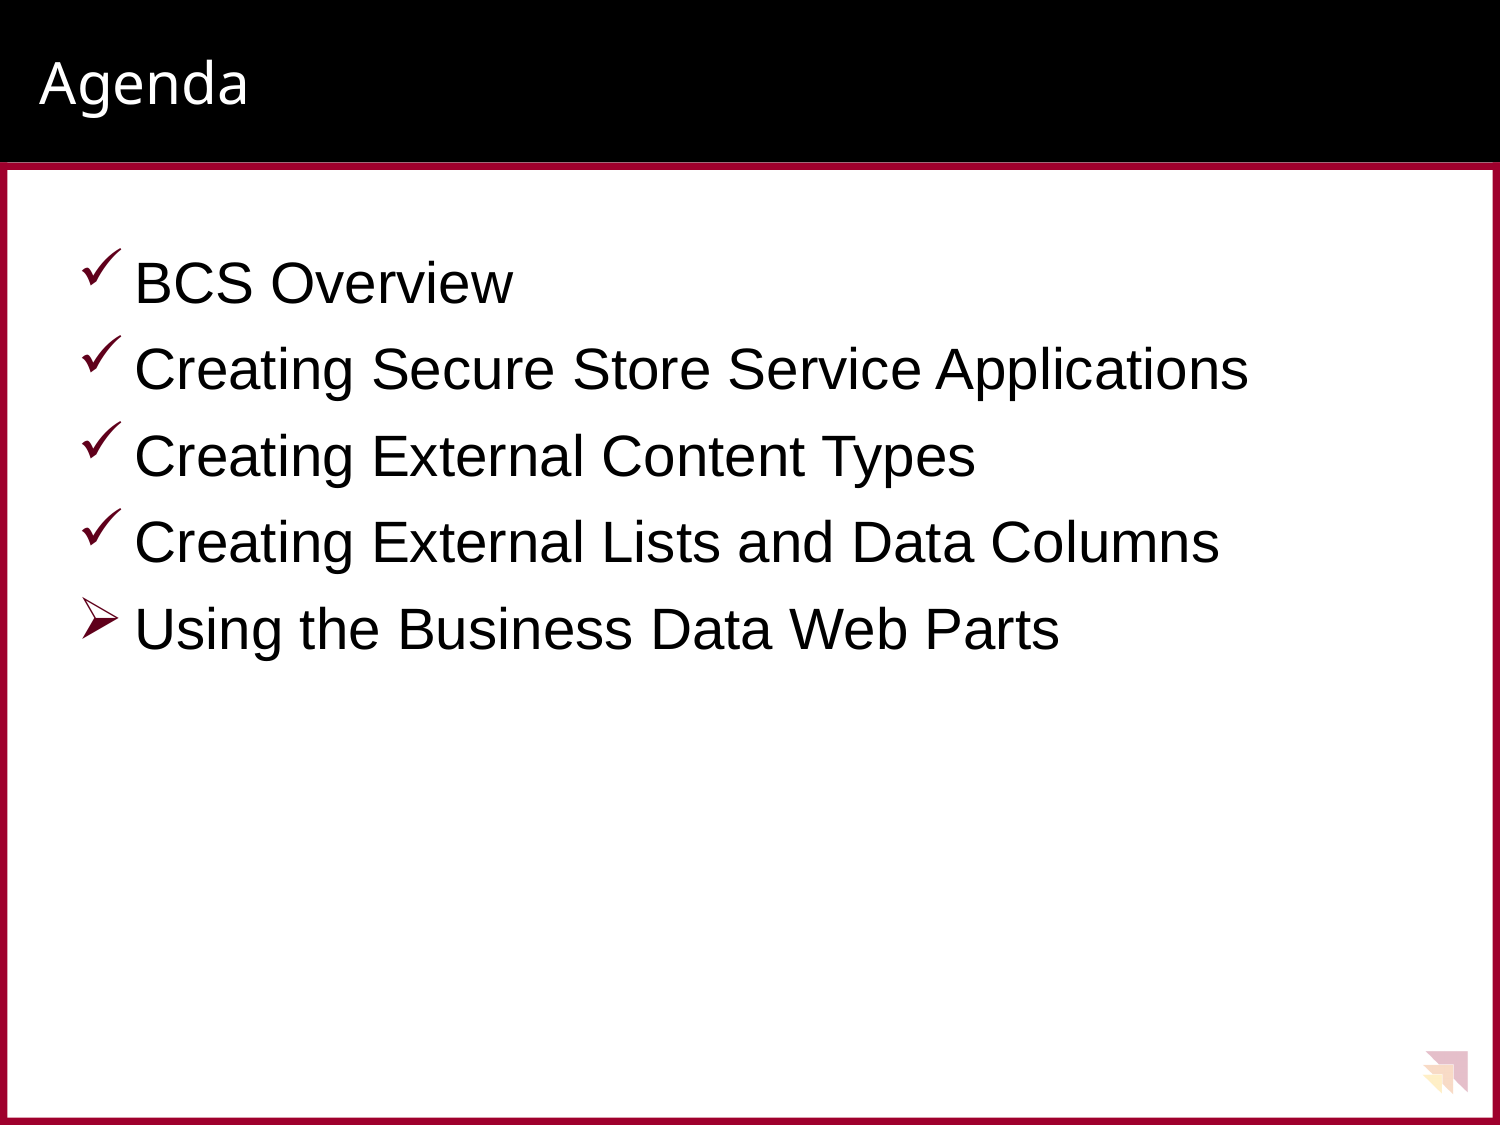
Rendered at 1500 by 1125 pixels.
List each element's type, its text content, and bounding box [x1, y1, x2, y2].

list BCS Overview Creating Secure Store Service Applications Creating External Content Types Creating External Lists and Data Columns Using the Business Data Web Parts [62, 237, 1438, 1088]
title Agenda [24, 12, 1438, 150]
